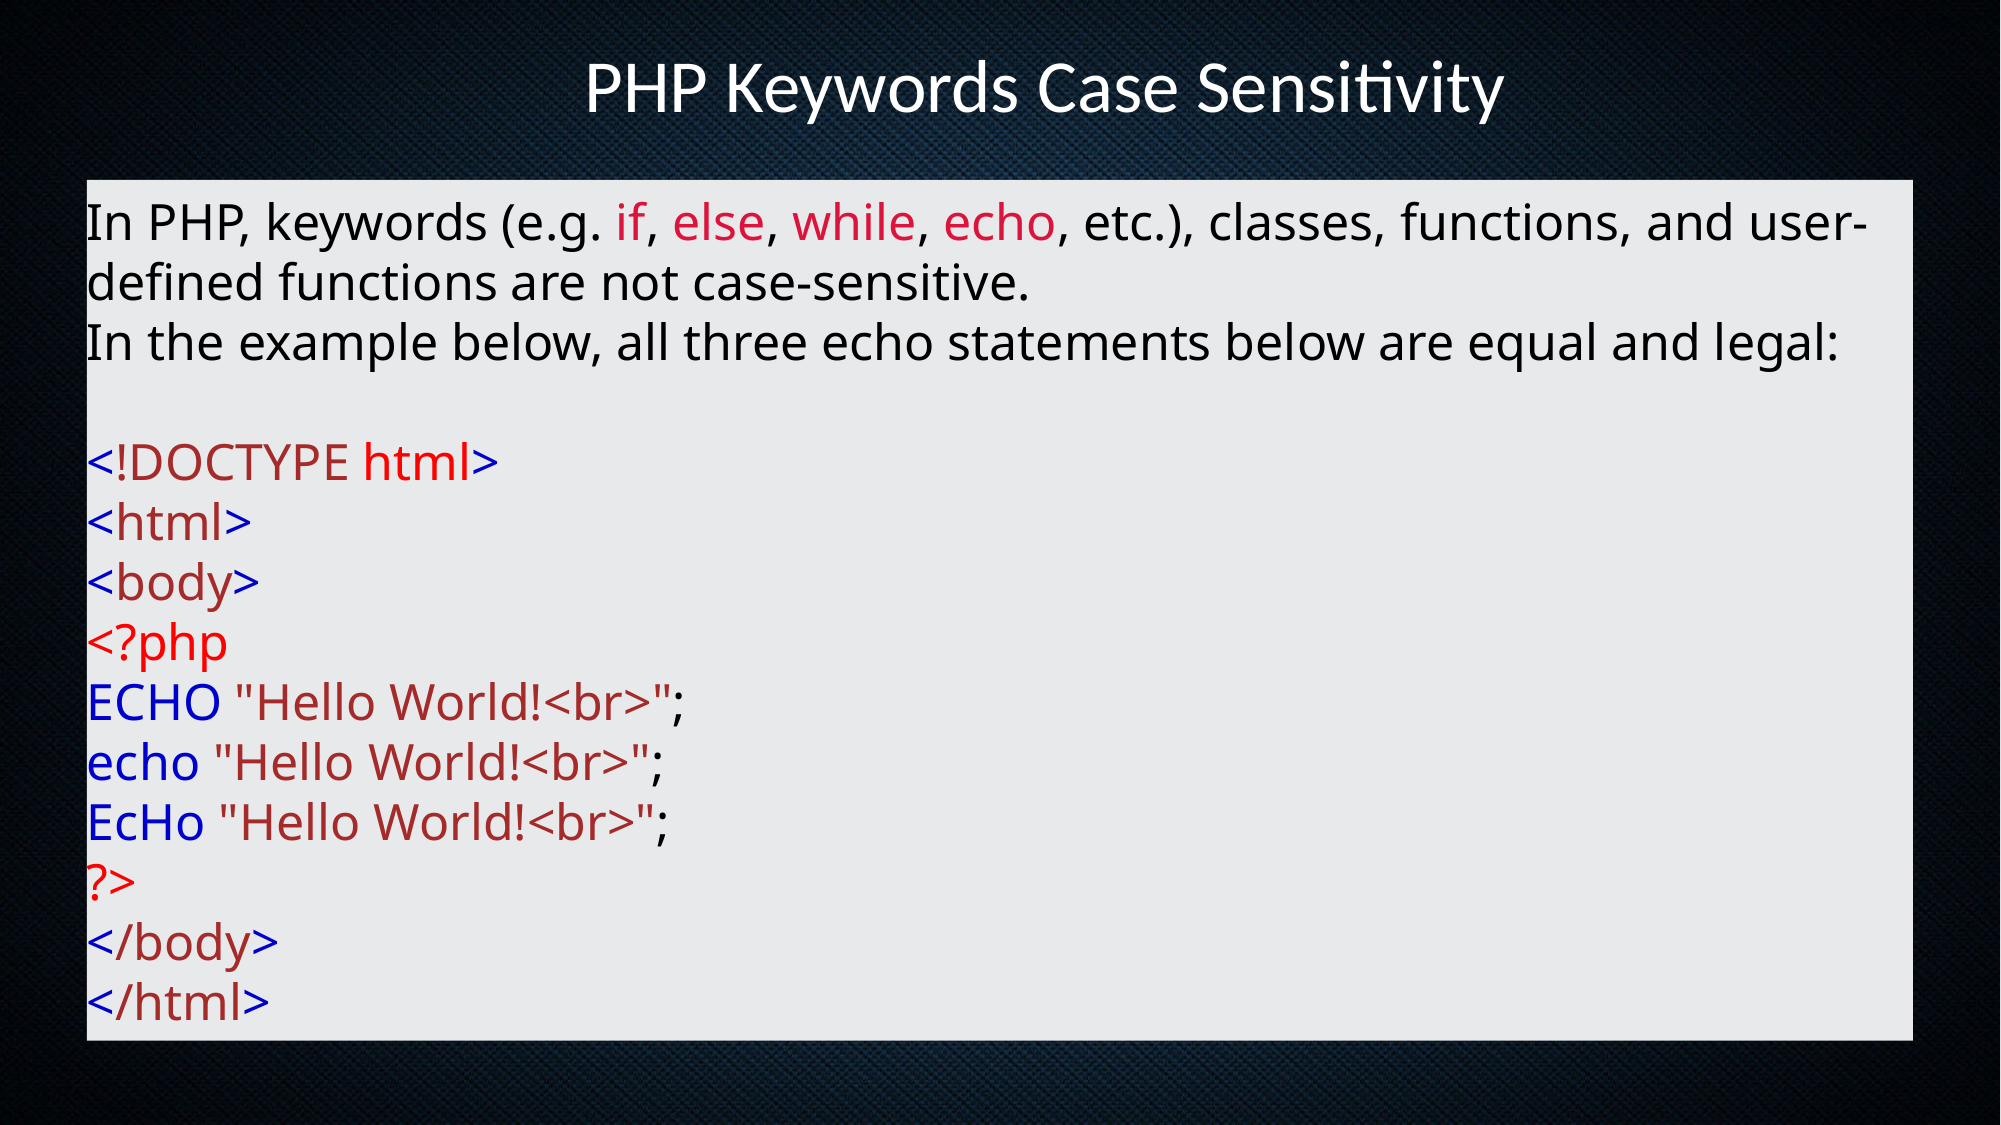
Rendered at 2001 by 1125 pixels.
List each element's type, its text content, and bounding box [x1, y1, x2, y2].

text_box In PHP, keywords (e.g. if, else, while, echo, etc.), classes, functions, and user-defined functions are not case-sensitive. In the example below, all three echo statements below are equal and legal: <!DOCTYPE html> <html> <body> <?php ECHO "Hello World!<br>"; echo "Hello World!<br>"; EcHo "Hello World!<br>"; ?> </body> </html> [86, 179, 1913, 1041]
text_box PHP Keywords Case Sensitivity [554, 30, 1537, 136]
picture [0, 0, 2001, 1125]
